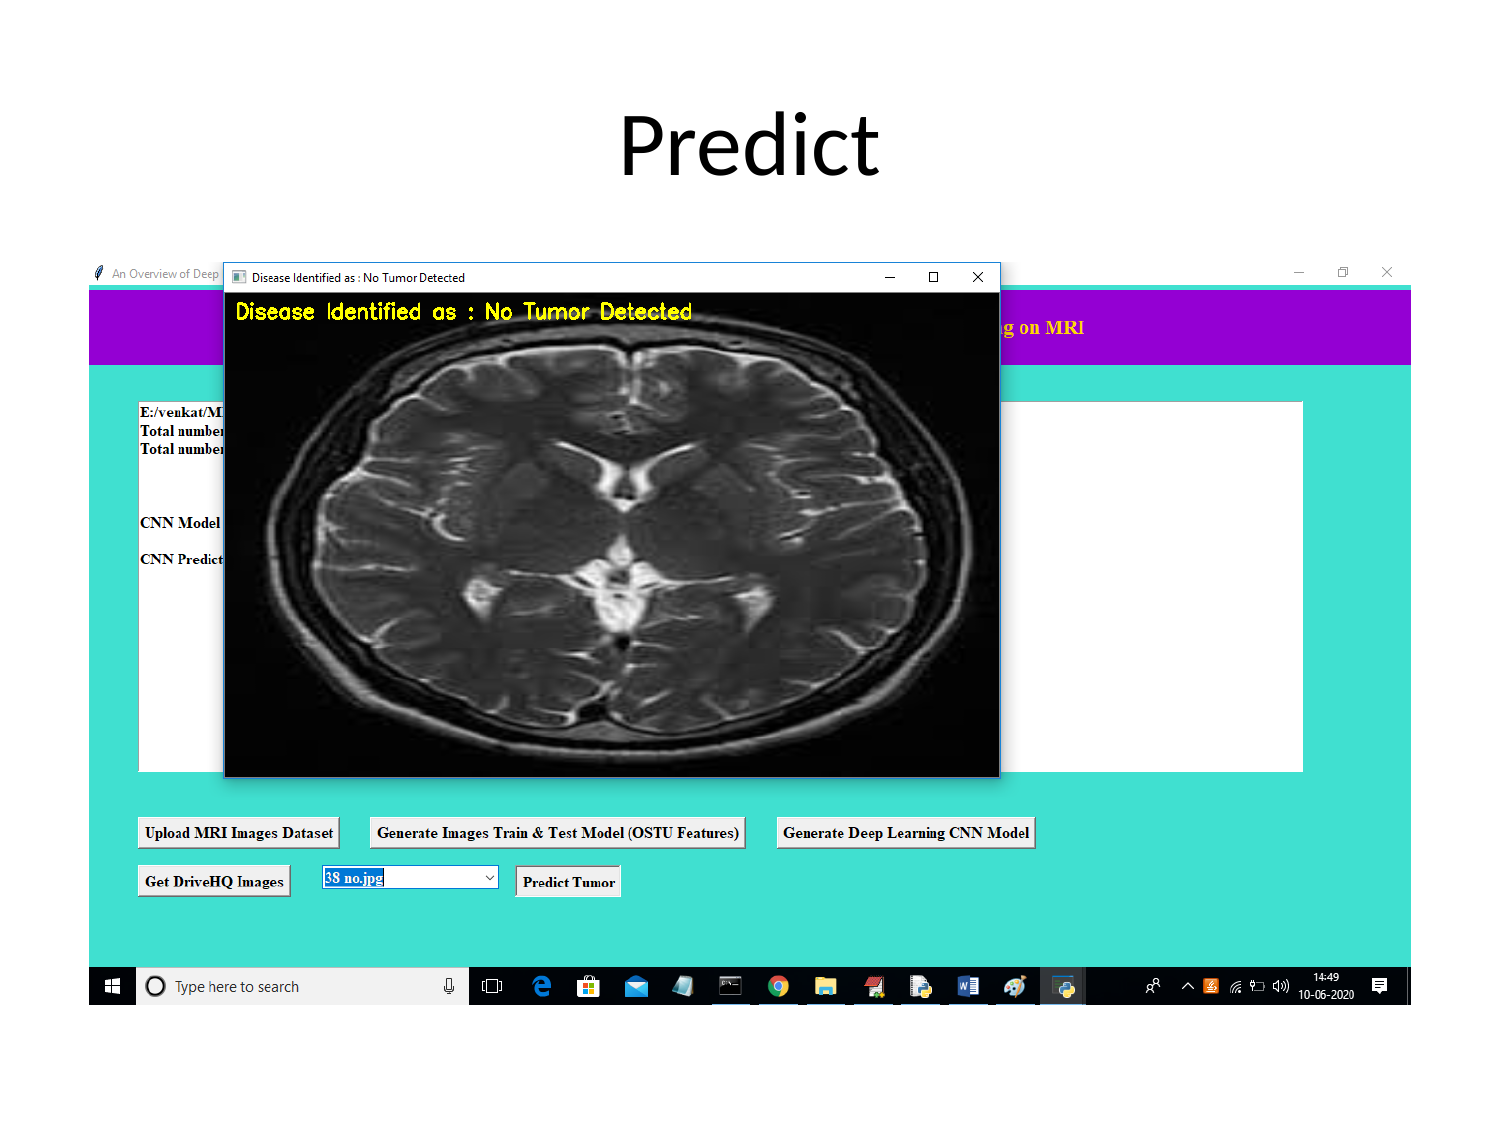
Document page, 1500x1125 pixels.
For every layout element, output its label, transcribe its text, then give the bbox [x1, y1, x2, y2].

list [89, 262, 1411, 1006]
title Predict [75, 45, 1425, 233]
